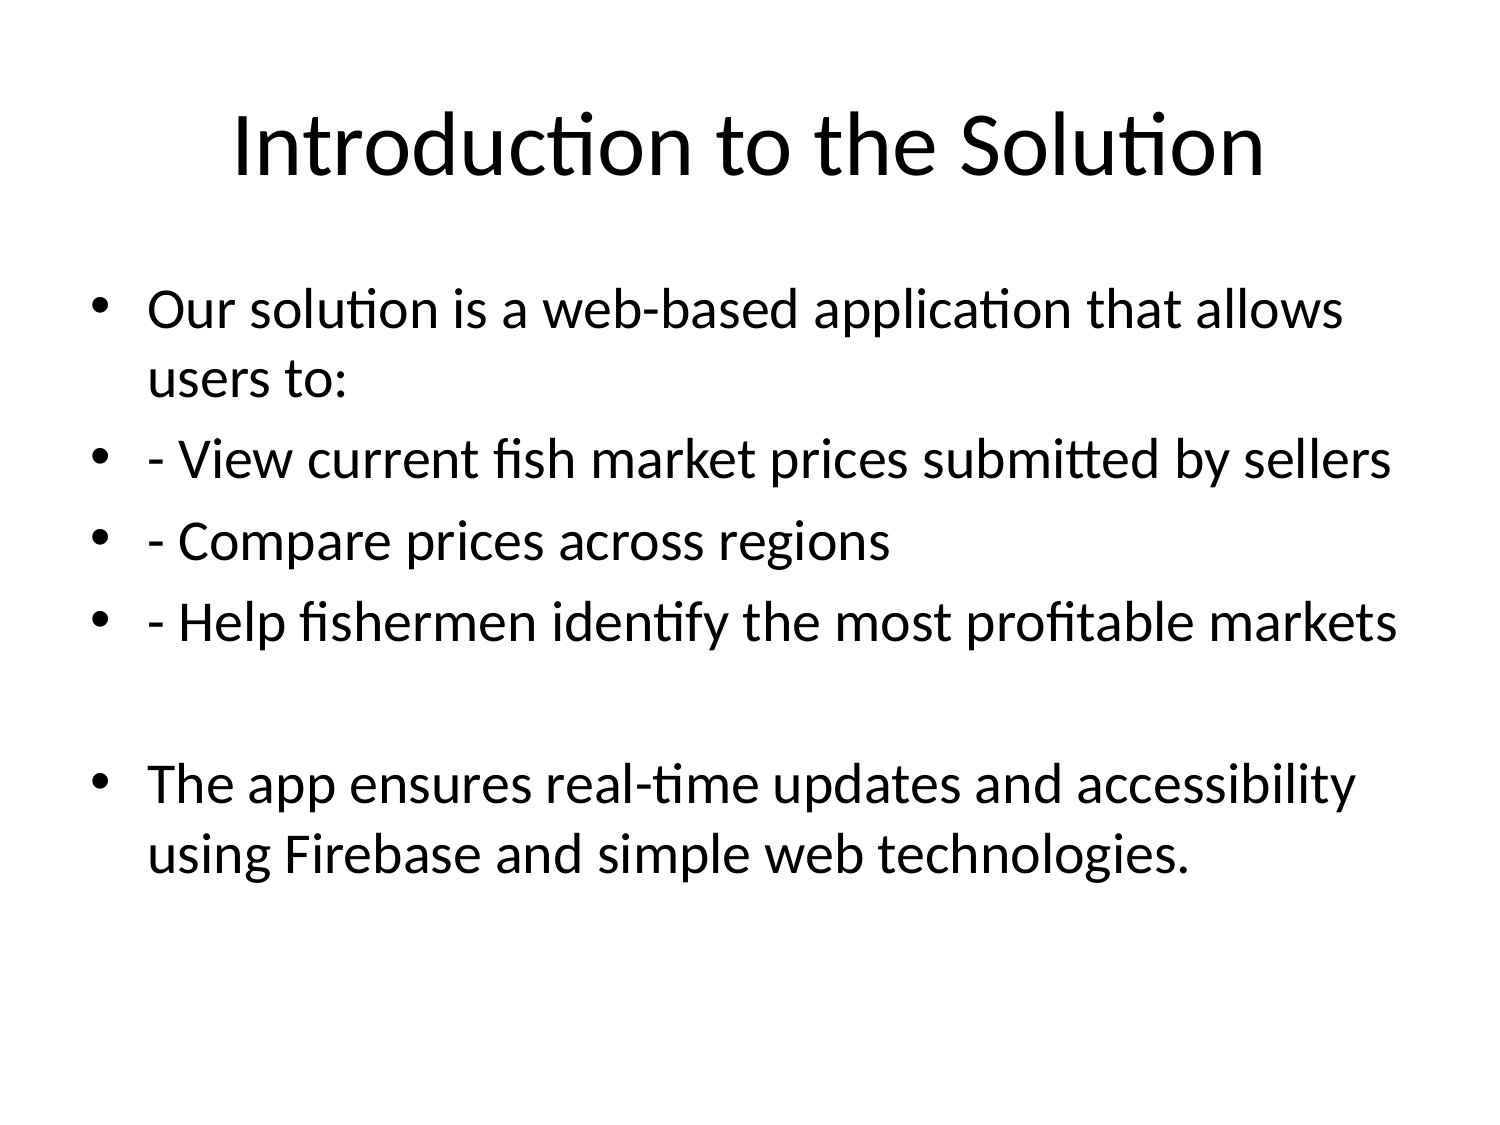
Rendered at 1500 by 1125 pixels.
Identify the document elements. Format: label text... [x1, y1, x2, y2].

list Our solution is a web-based application that allows users to: - View current fish market prices submitted by sellers - Compare prices across regions - Help fishermen identify the most profitable markets The app ensures real-time updates and accessibility using Firebase and simple web technologies. [75, 262, 1425, 1005]
title Introduction to the Solution [75, 45, 1425, 233]
